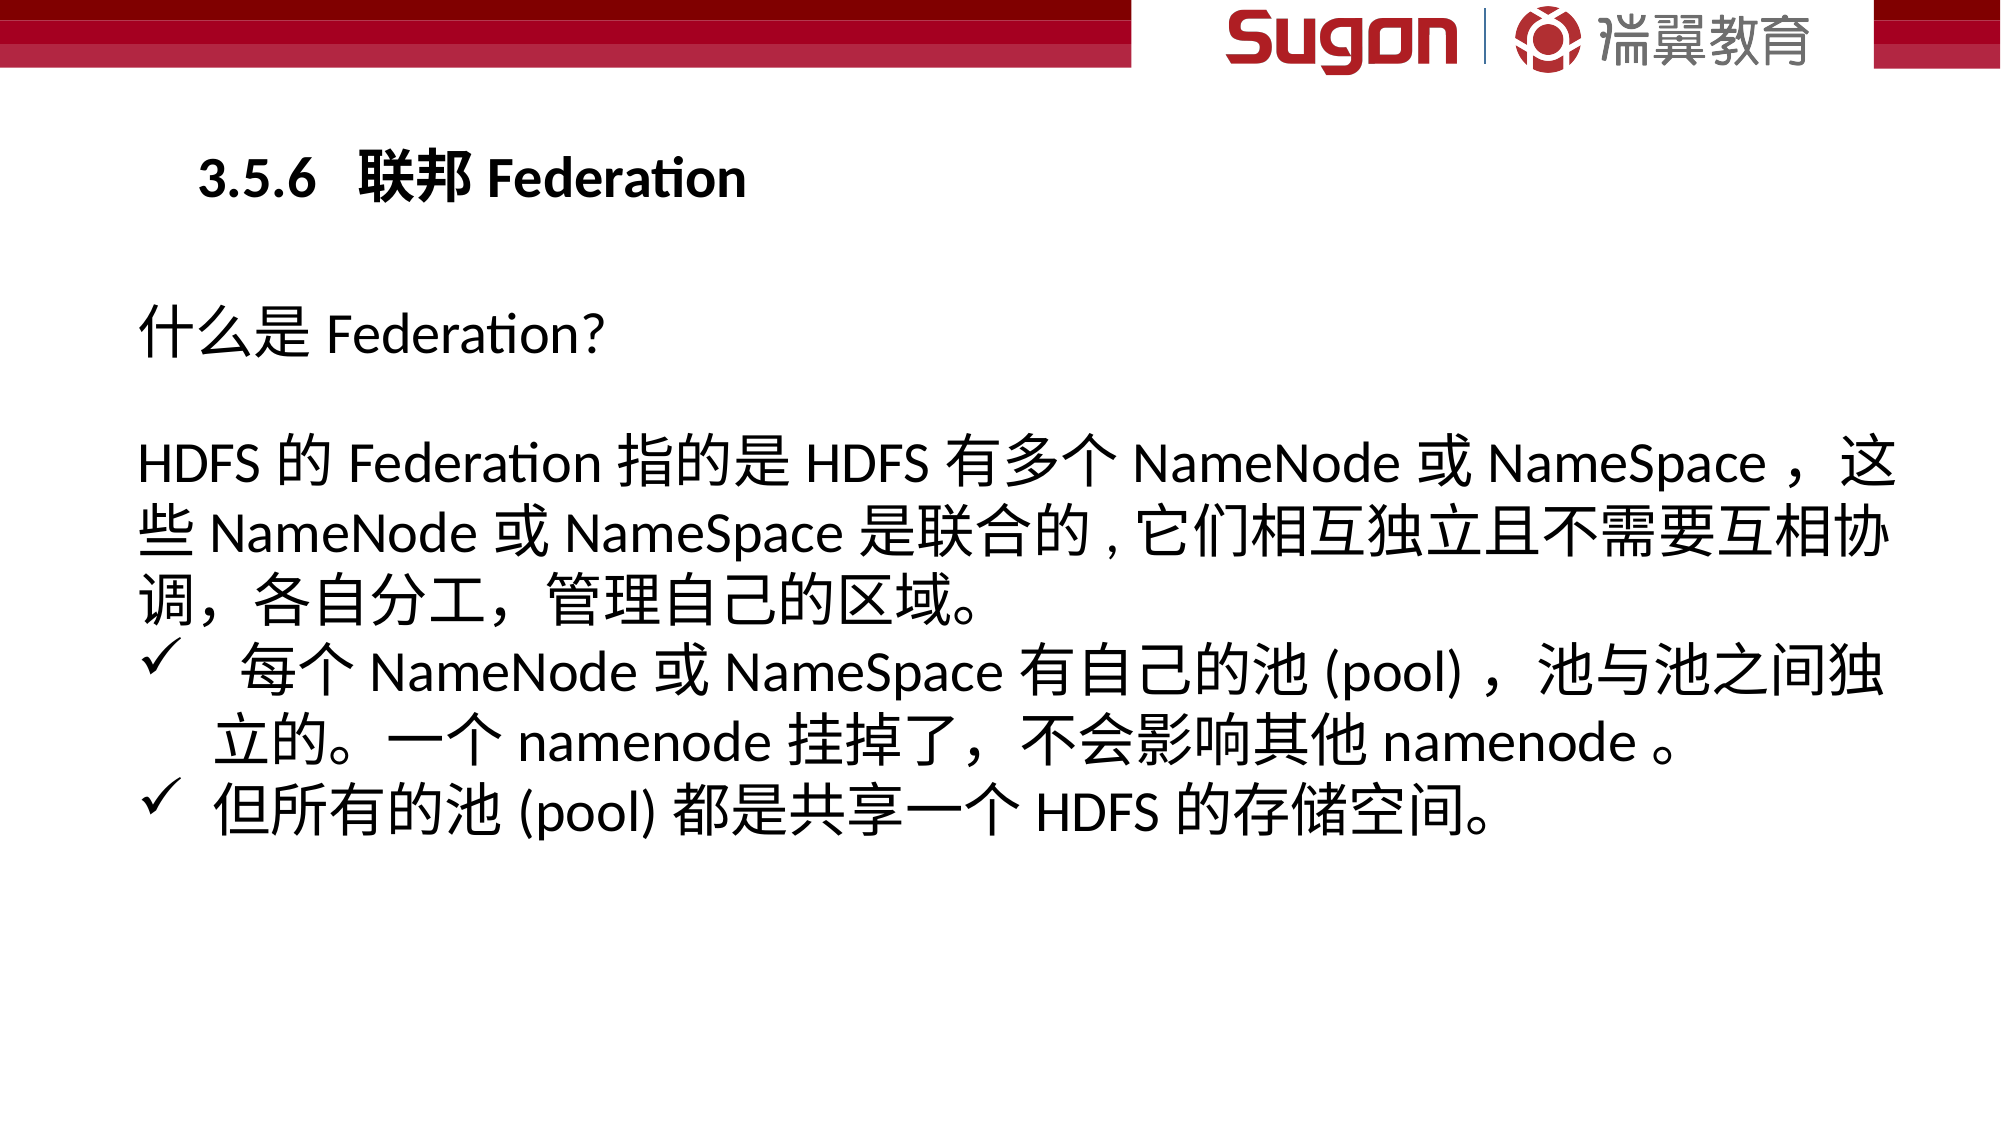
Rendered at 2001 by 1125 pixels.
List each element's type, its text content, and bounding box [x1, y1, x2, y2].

picture [1194, 0, 1484, 102]
text_box 3.5.6 联邦Federation [182, 131, 1222, 216]
text_box 什么是Federation? [122, 287, 1987, 372]
text_box HDFS的Federation指的是HDFS有多个NameNode或NameSpace，这些NameNode或NameSpace是联合的,它们相互独立且不需要互相协调，各自分工，管理自己的区域。 每个NameNode或NameSpace有自己的池(pool)，池与池之间独立的。一个namenode挂掉了，不会影响其他namenode。 但所有的池(pool)都是共享一个HDFS的存储空间。 [122, 416, 1937, 921]
picture [1515, 6, 1809, 73]
